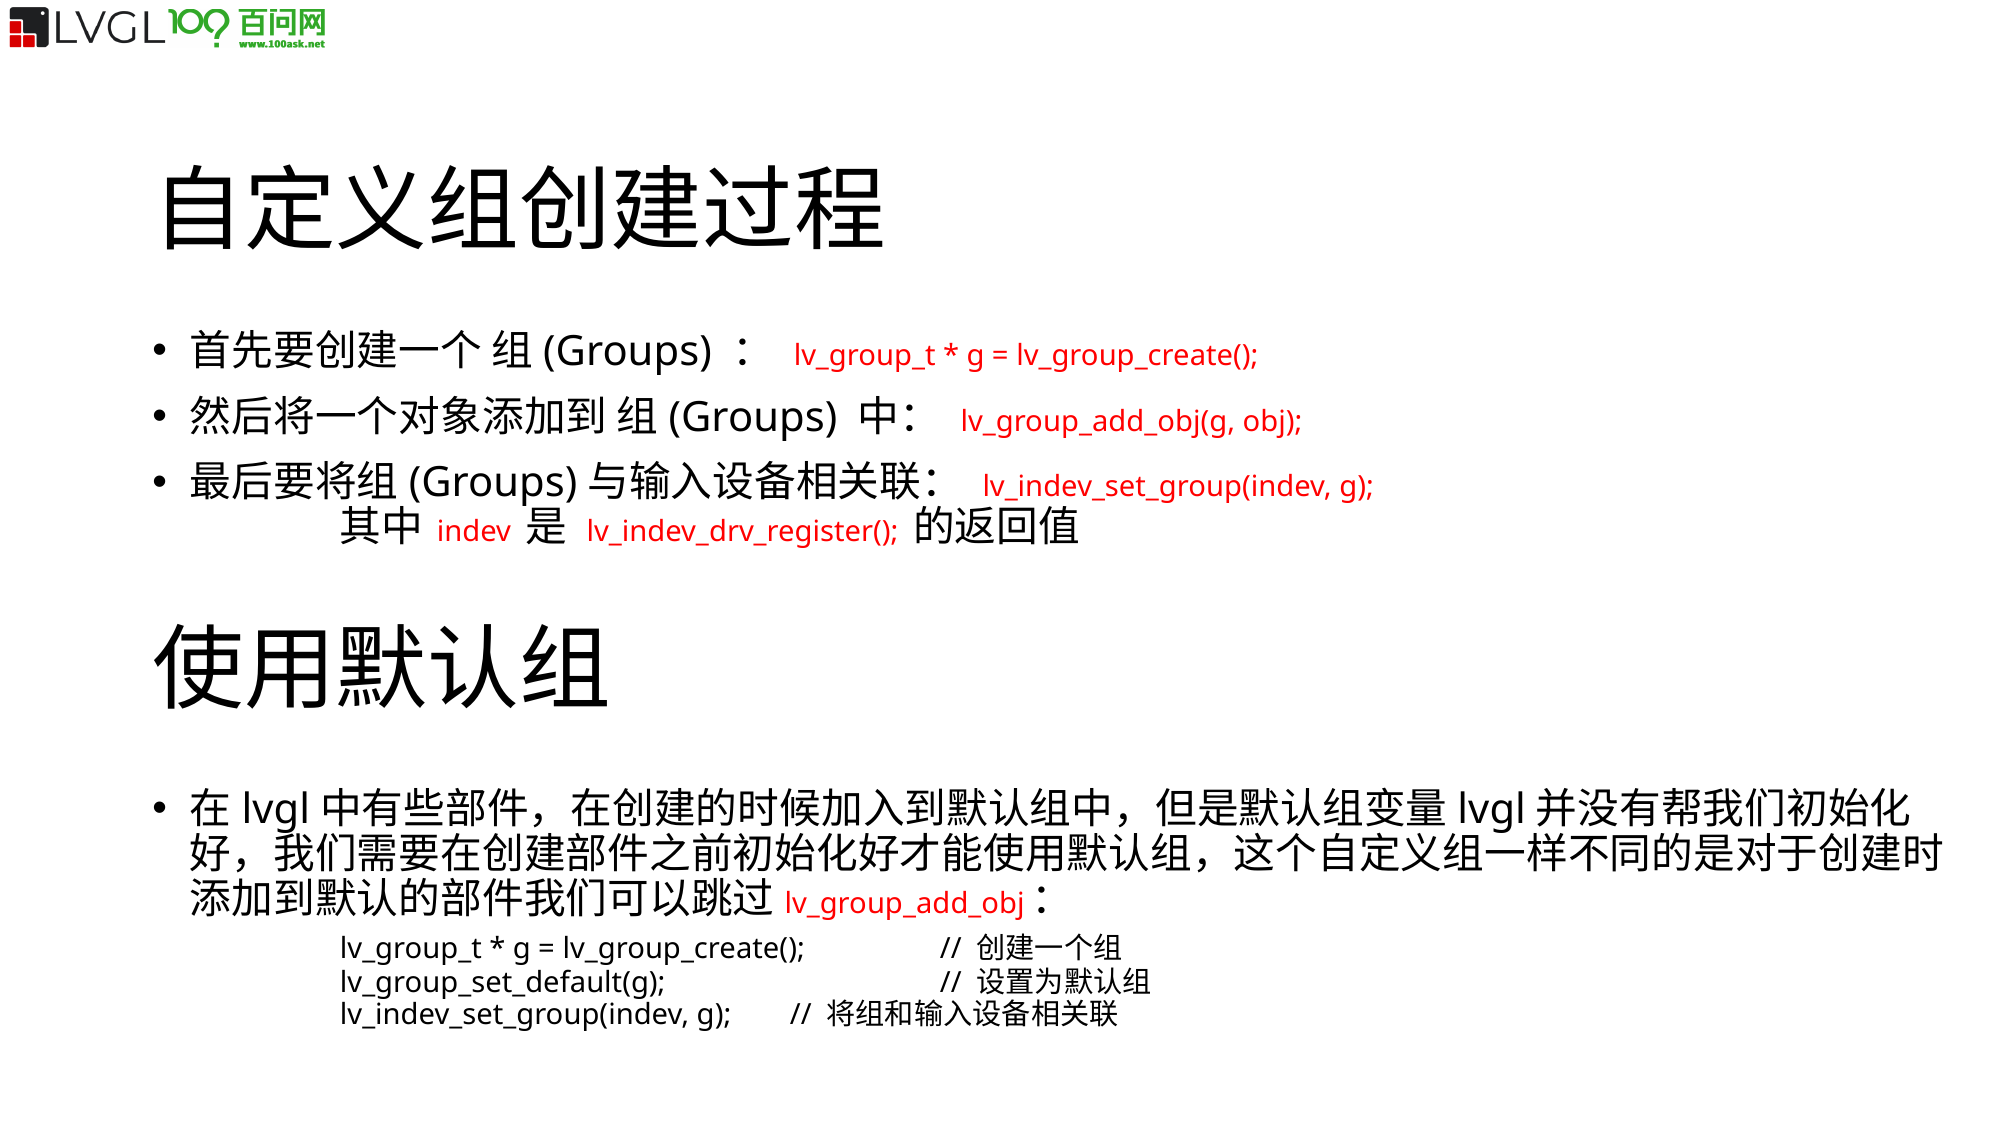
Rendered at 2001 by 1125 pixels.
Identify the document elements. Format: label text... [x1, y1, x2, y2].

text_box 自定义组创建过程 [137, 104, 1863, 321]
picture [168, 9, 325, 48]
text_box 在lvgl中有些部件，在创建的时候加入到默认组中，但是默认组变量lvgl并没有帮我们初始化好，我们需要在创建部件之前初始化好才能使用默认组，这个自定义组一样不同的是对于创建时添加到默认的部件我们可以跳过lv_group_add_obj： lv_group_t * g = lv_group_create(); // 创建一个组 lv_group_set_default(g); // 设置为默认组 lv_indev_set_group(indev, g); // 将组和输入设备相关联 [137, 780, 1967, 1105]
text_box 首先要创建一个 组(Groups) ： lv_group_t * g = lv_group_create(); 然后将一个对象添加到 组(Groups) 中： lv_group_add_obj(g, obj); 最后要将组(Groups)与输入设备相关联： lv_indev_set_group(indev, g); 其中 indev 是 lv_indev_drv_register(); 的返回值 [137, 321, 1967, 780]
text_box 使用默认组 [137, 562, 1863, 780]
picture [8, 3, 166, 54]
